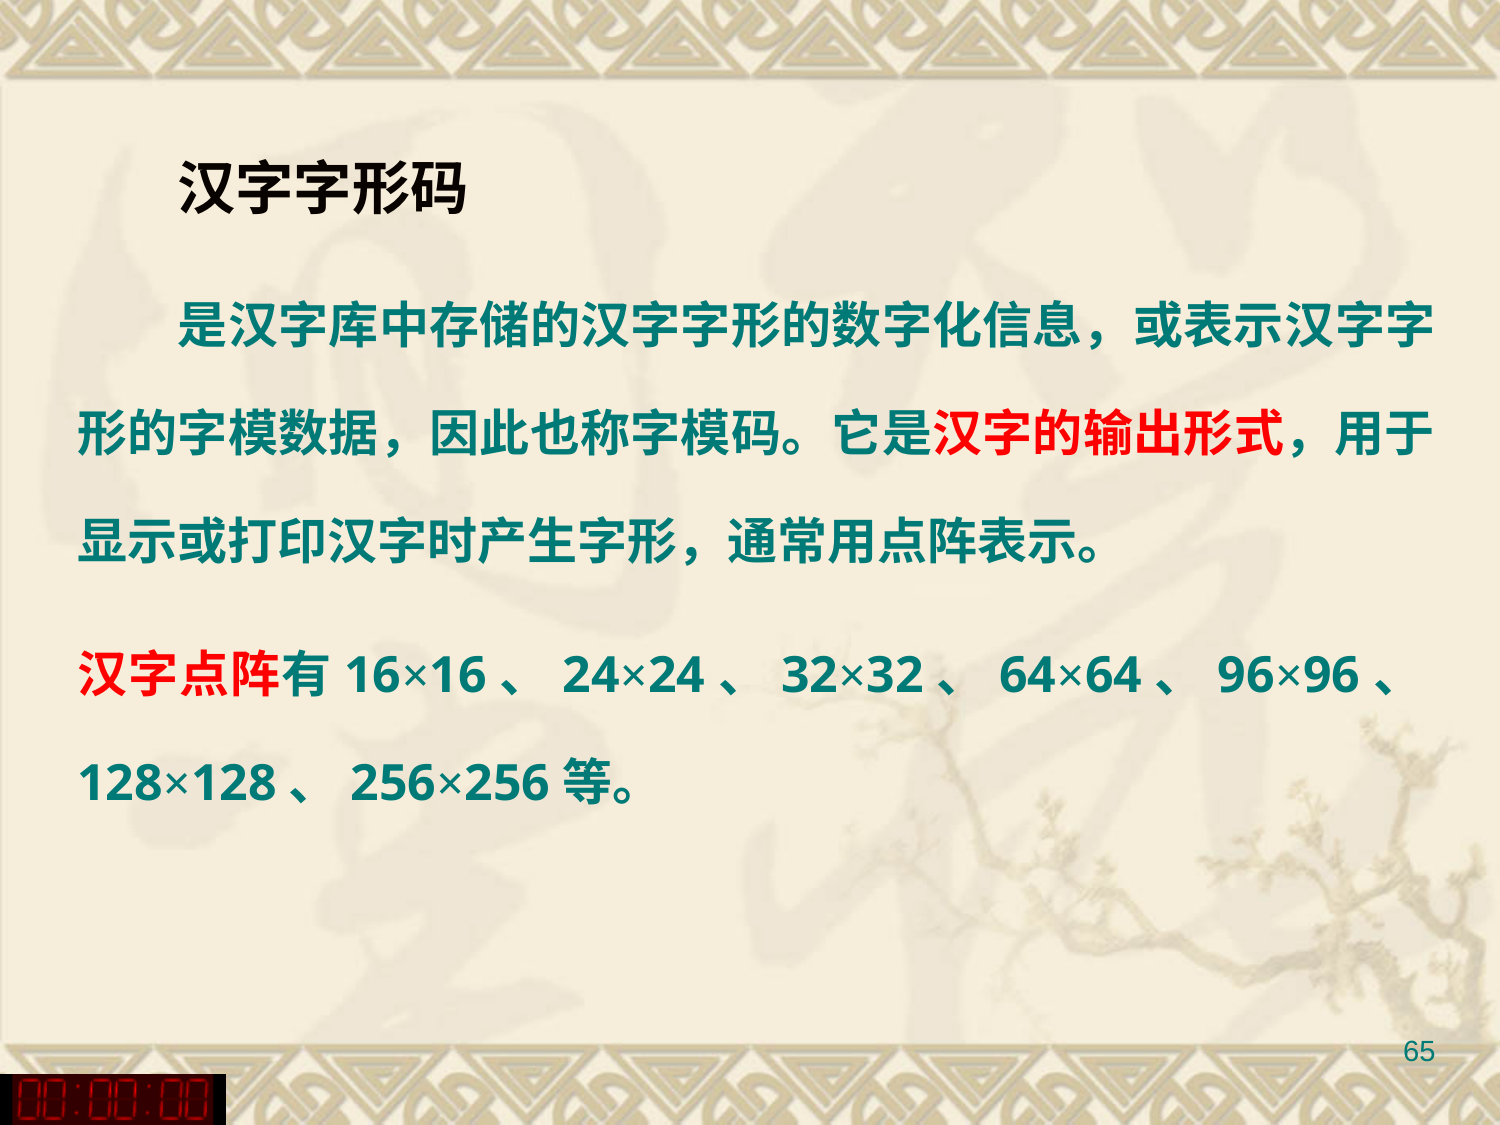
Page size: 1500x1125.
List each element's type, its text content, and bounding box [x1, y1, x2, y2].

slide_number 65 [1074, 1024, 1451, 1103]
text_box 汉字字形码 是汉字库中存储的汉字字形的数字化信息，或表示汉字字形的字模数据，因此也称字模码。它是汉字的输出形式，用于显示或打印汉字时产生字形，通常用点阵表示。 汉字点阵有16×16、24×24、32×32、64×64、96×96、128×128、256×256等。 [62, 87, 1450, 818]
picture [0, 0, 1500, 1125]
